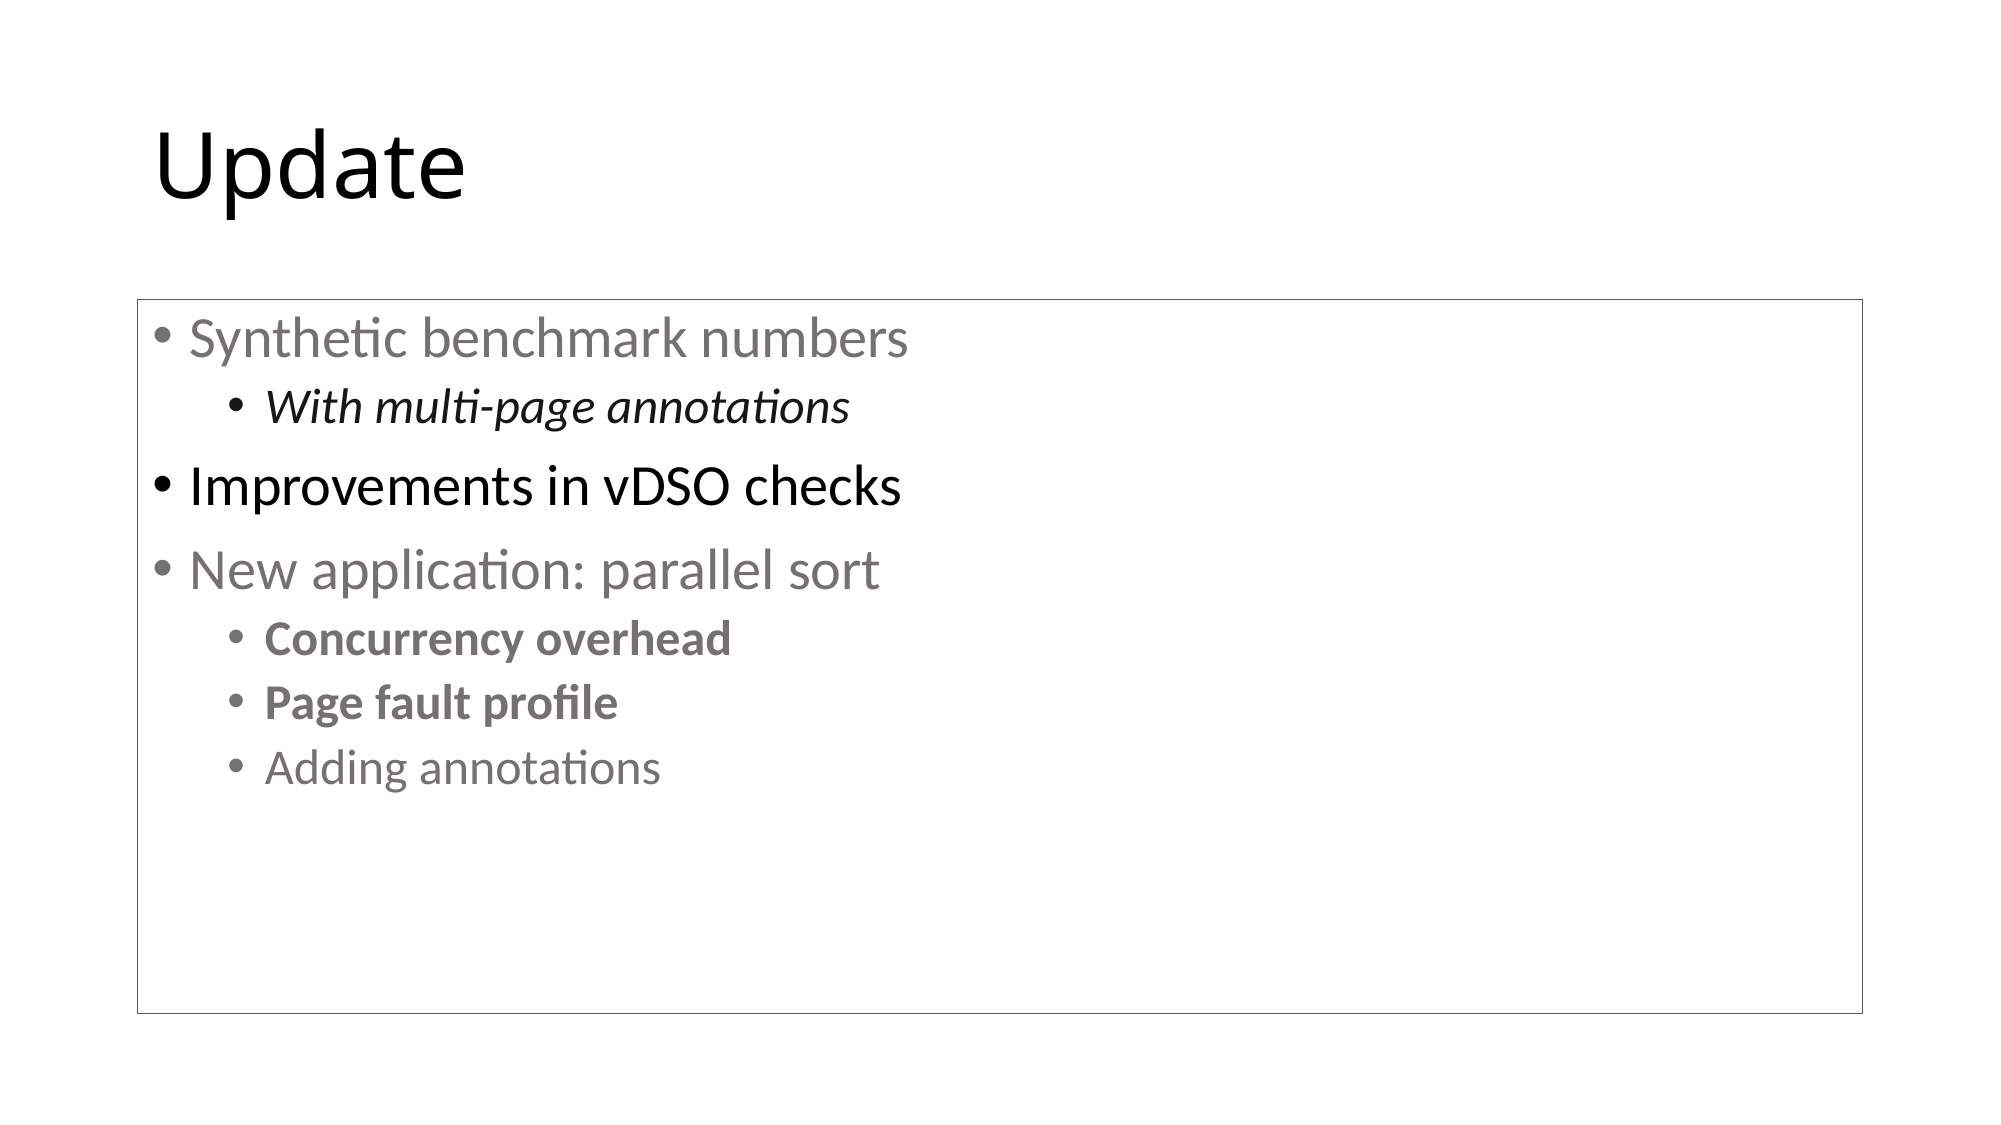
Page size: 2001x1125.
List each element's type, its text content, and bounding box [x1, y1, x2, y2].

list Synthetic benchmark numbers With multi-page annotations Improvements in vDSO checks New application: parallel sort Concurrency overhead Page fault profile Adding annotations [137, 299, 1863, 1014]
title Update [137, 59, 1863, 278]
